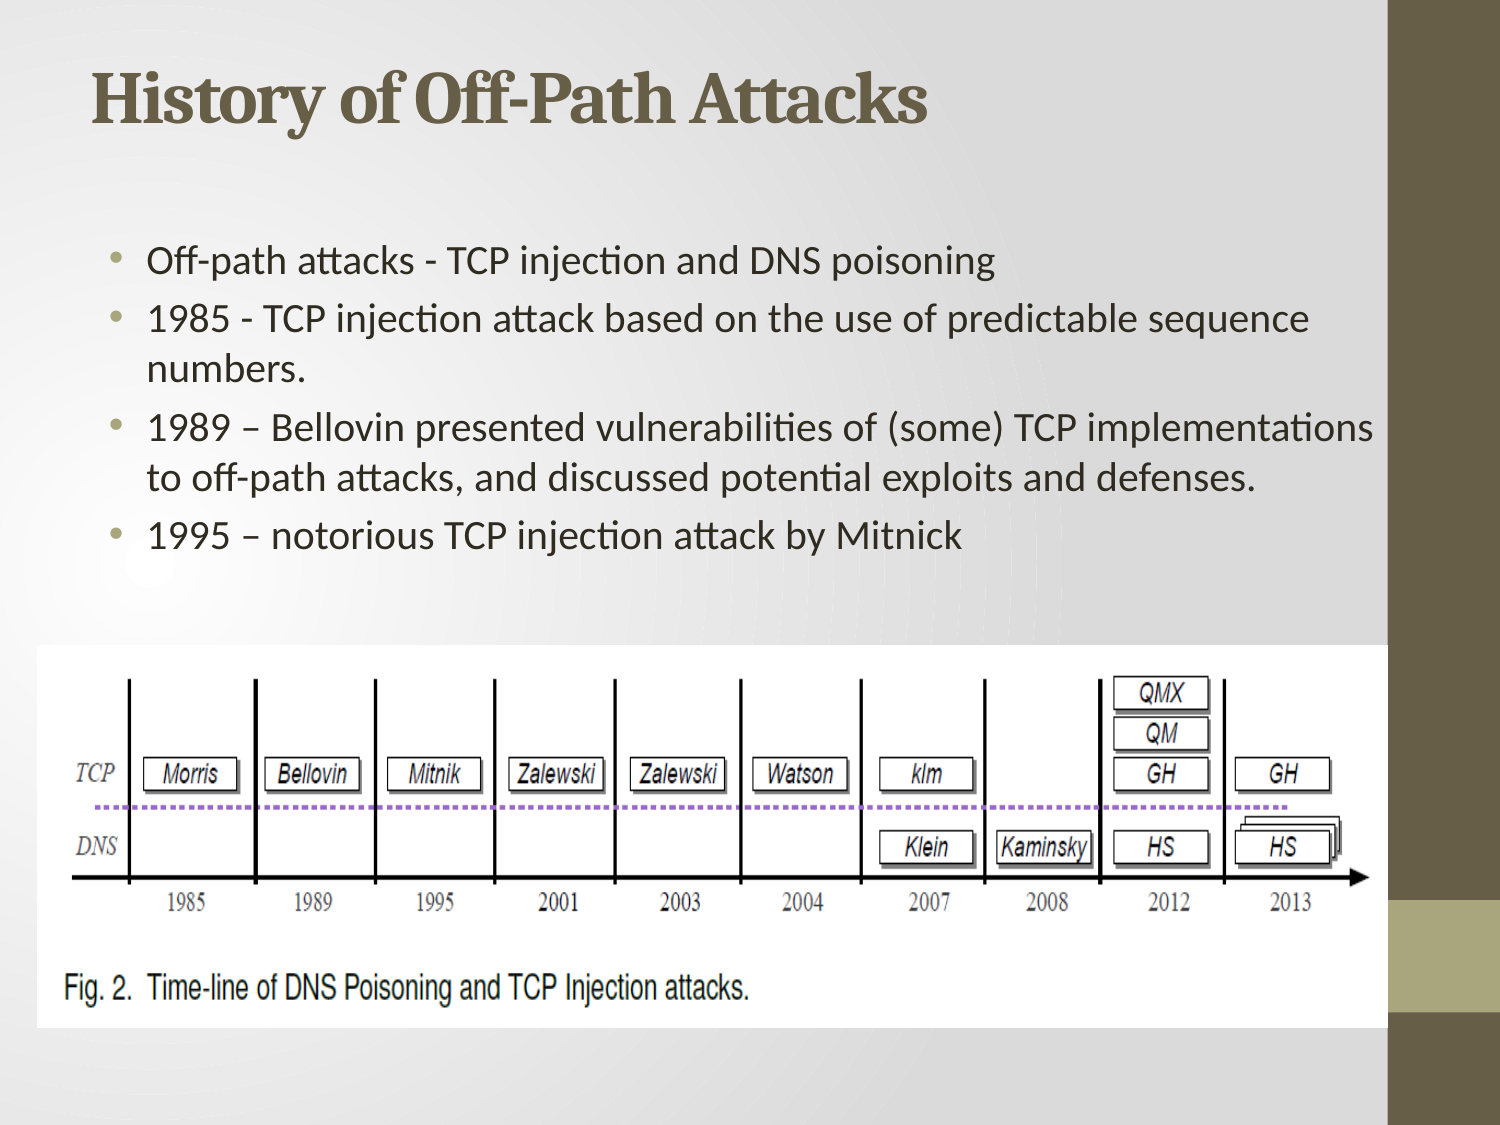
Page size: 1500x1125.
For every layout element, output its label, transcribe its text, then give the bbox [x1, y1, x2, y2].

picture [36, 645, 1388, 1028]
list Off-path attacks - TCP injection and DNS poisoning 1985 - TCP injection attack based on the use of predictable sequence numbers. 1989 – Bellovin presented vulnerabilities of (some) TCP implementations to off-path attacks, and discussed potential exploits and defenses. 1995 – notorious TCP injection attack by Mitnick [75, 224, 1425, 1005]
title History of Off-Path Attacks [75, 0, 1425, 188]
